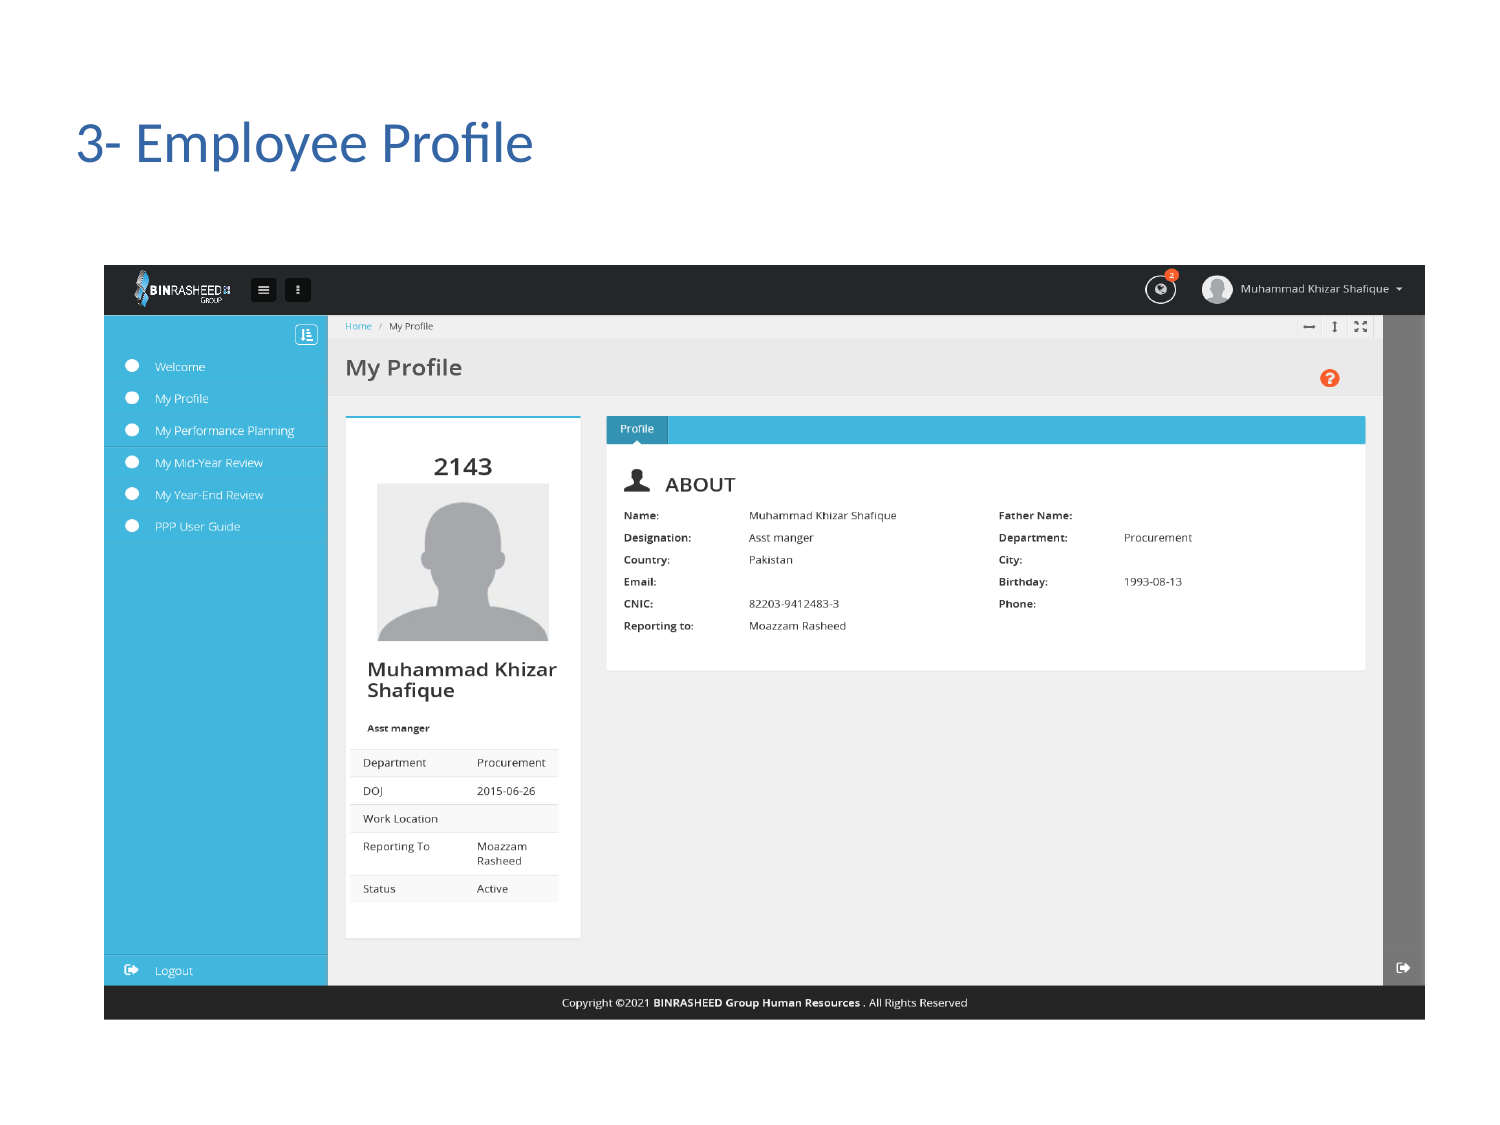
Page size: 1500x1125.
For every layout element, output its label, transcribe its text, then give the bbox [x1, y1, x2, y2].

picture [104, 265, 1426, 1021]
text_box [74, 262, 1425, 1005]
text_box 3- Employee Profile [74, 103, 1425, 174]
